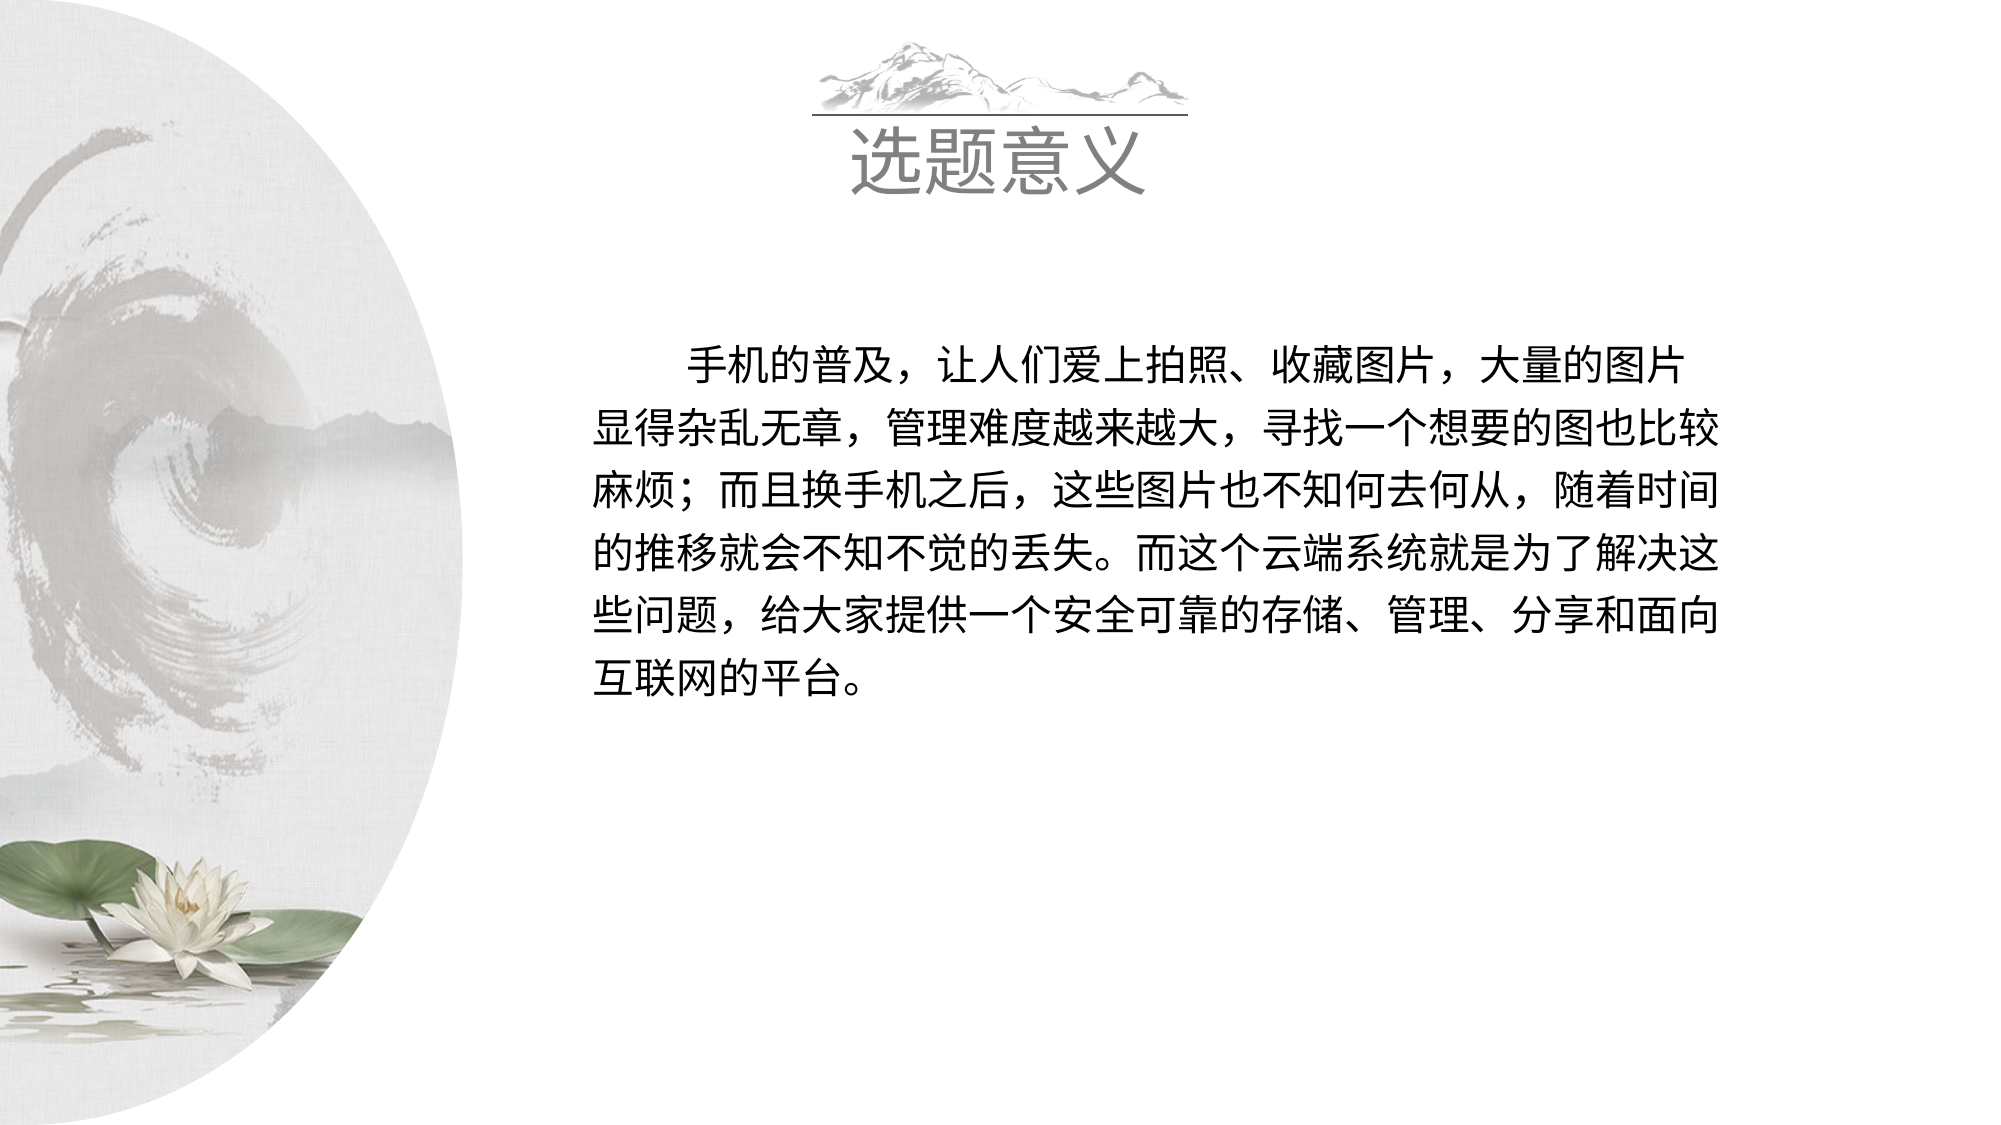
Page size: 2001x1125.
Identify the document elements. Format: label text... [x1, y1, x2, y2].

text_box 手机的普及，让人们爱上拍照、收藏图片，大量的图片显得杂乱无章，管理难度越来越大，寻找一个想要的图也比较麻烦；而且换手机之后，这些图片也不知何去何从，随着时间的推移就会不知不觉的丢失。而这个云端系统就是为了解决这些问题，给大家提供一个安全可靠的存储、管理、分享和面向互联网的平台。 [578, 319, 1741, 709]
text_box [812, 17, 1210, 213]
text_box [0, 0, 464, 1125]
